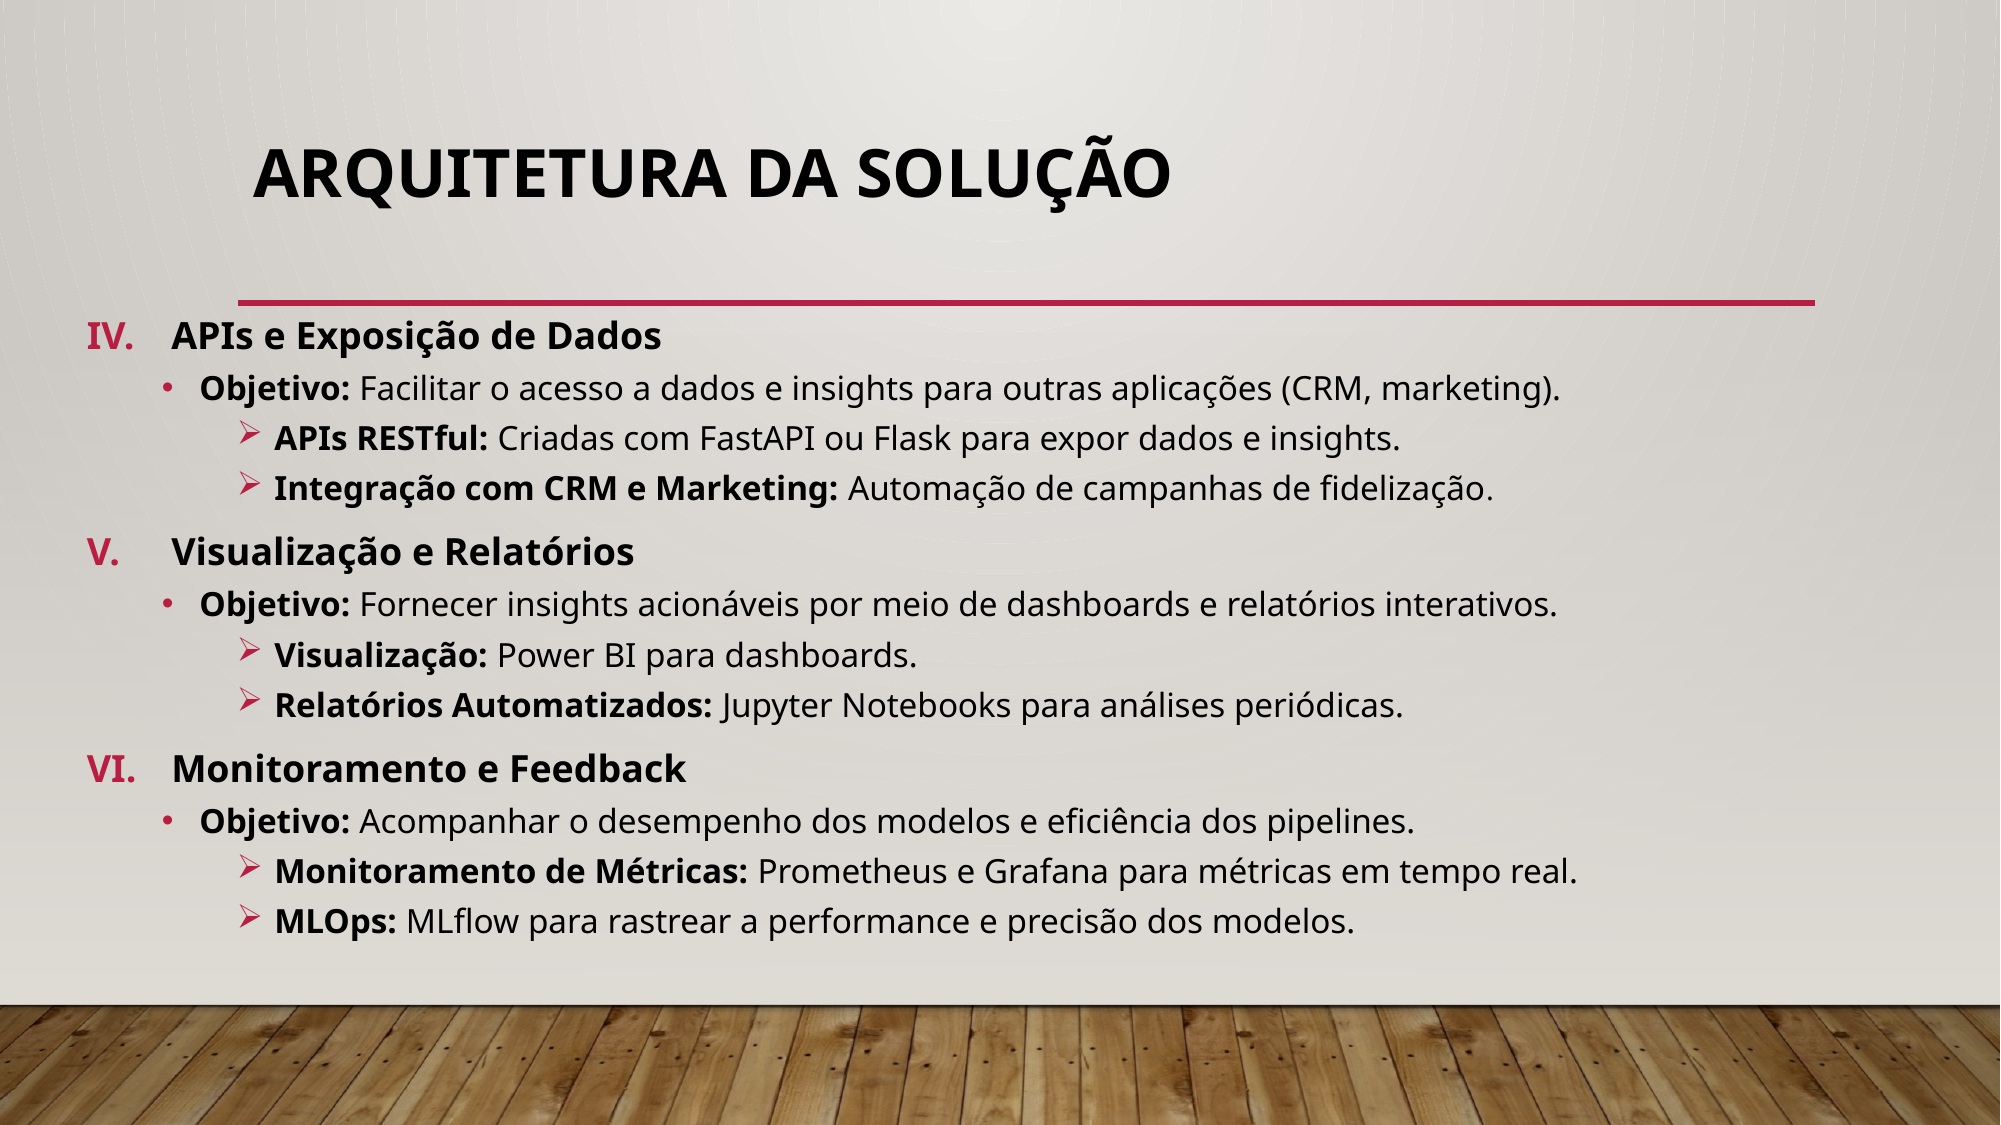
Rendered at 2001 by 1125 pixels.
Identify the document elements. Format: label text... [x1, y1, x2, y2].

title ARQUITETURA DA SOLUÇÃO [238, 131, 1814, 304]
list APIs e Exposição de Dados Objetivo: Facilitar o acesso a dados e insights para outras aplicações (CRM, marketing). APIs RESTful: Criadas com FastAPI ou Flask para expor dados e insights. Integração com CRM e Marketing: Automação de campanhas de fidelização. Visualização e Relatórios Objetivo: Fornecer insights acionáveis por meio de dashboards e relatórios interativos. Visualização: Power BI para dashboards. Relatórios Automatizados: Jupyter Notebooks para análises periódicas. Monitoramento e Feedback Objetivo: Acompanhar o desempenho dos modelos e eficiência dos pipelines. Monitoramento de Métricas: Prometheus e Grafana para métricas em tempo real. MLOps: MLflow para rastrear a performance e precisão dos modelos. [71, 304, 1814, 1043]
picture [0, 1005, 2000, 1125]
